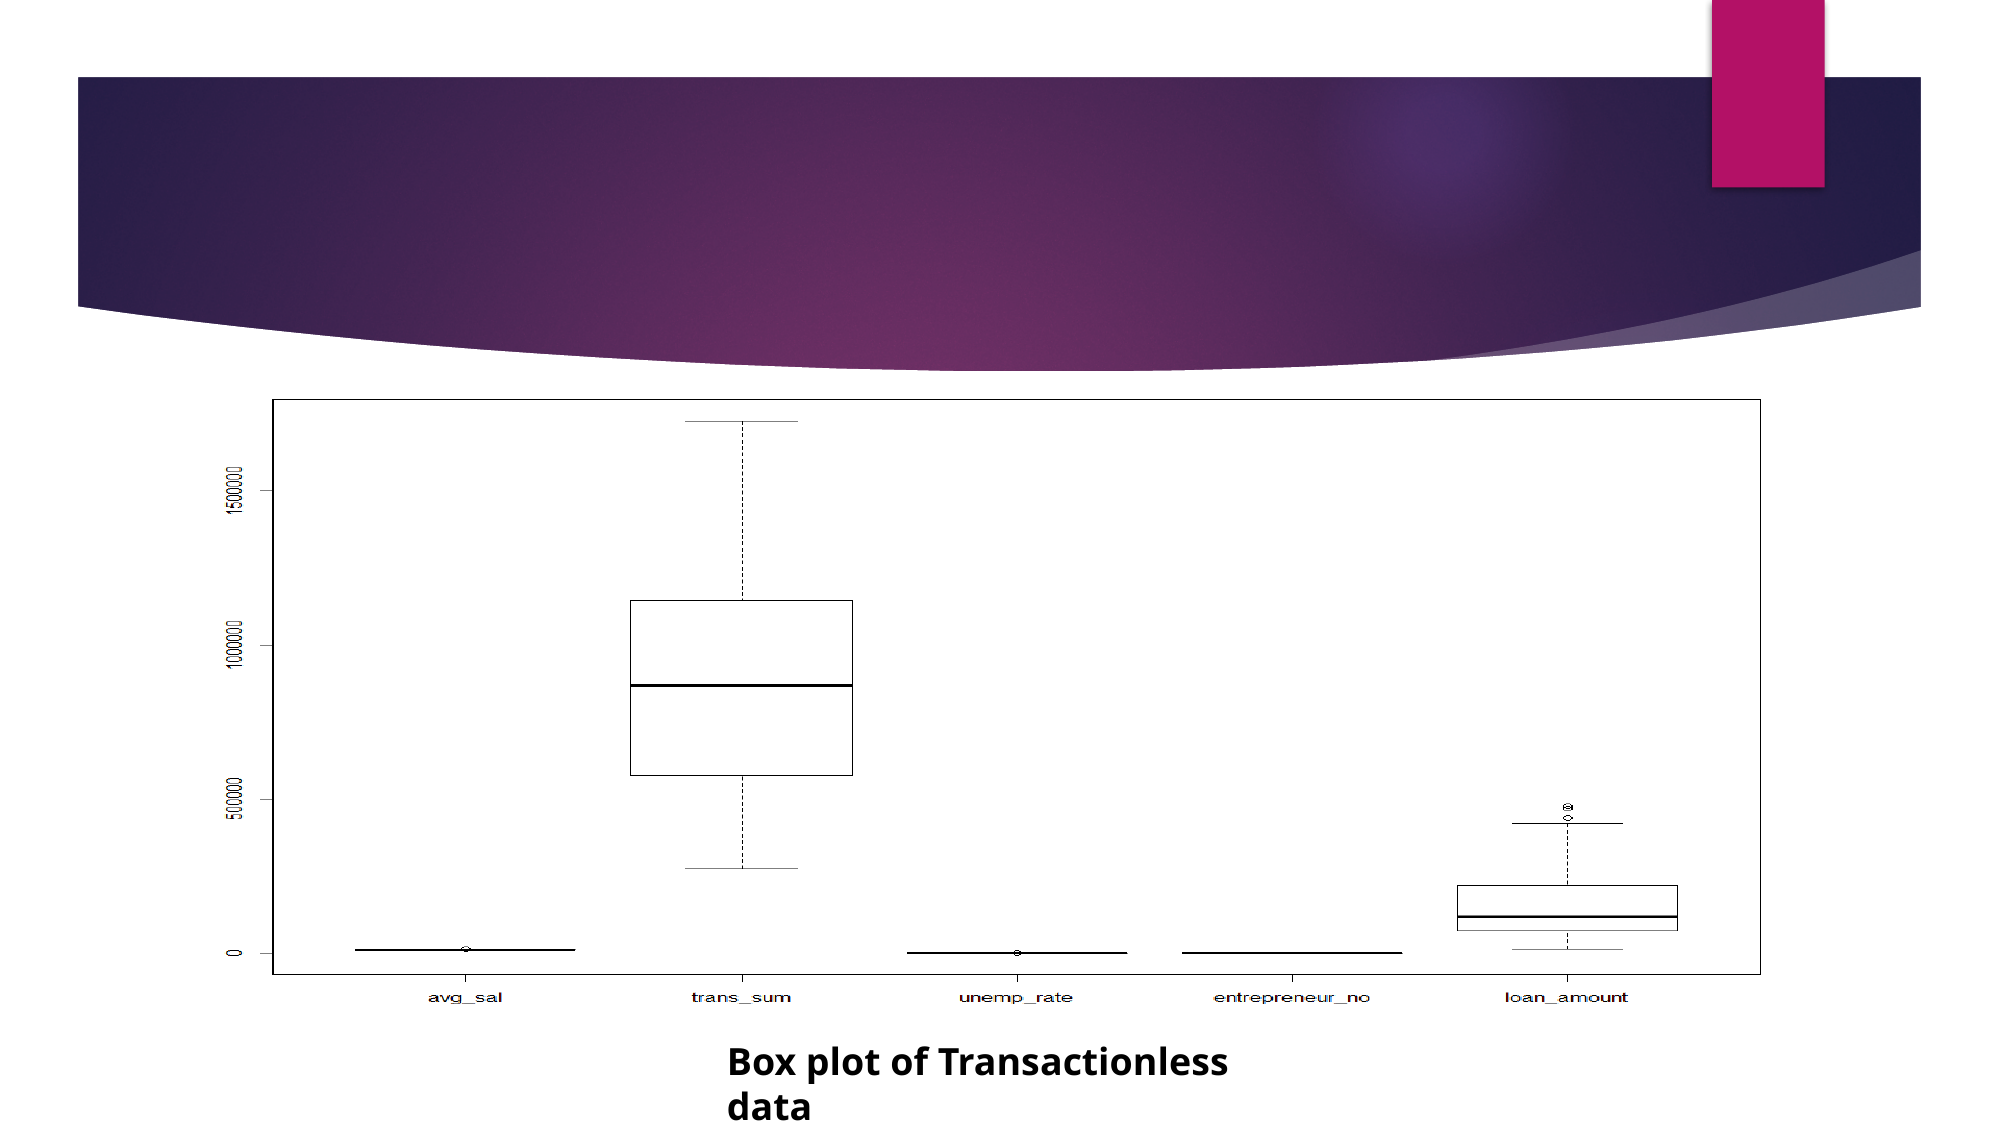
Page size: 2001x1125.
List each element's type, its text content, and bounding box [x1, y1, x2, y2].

picture [79, 78, 1920, 1031]
text_box Box plot of Transactionless data [711, 1041, 1314, 1092]
